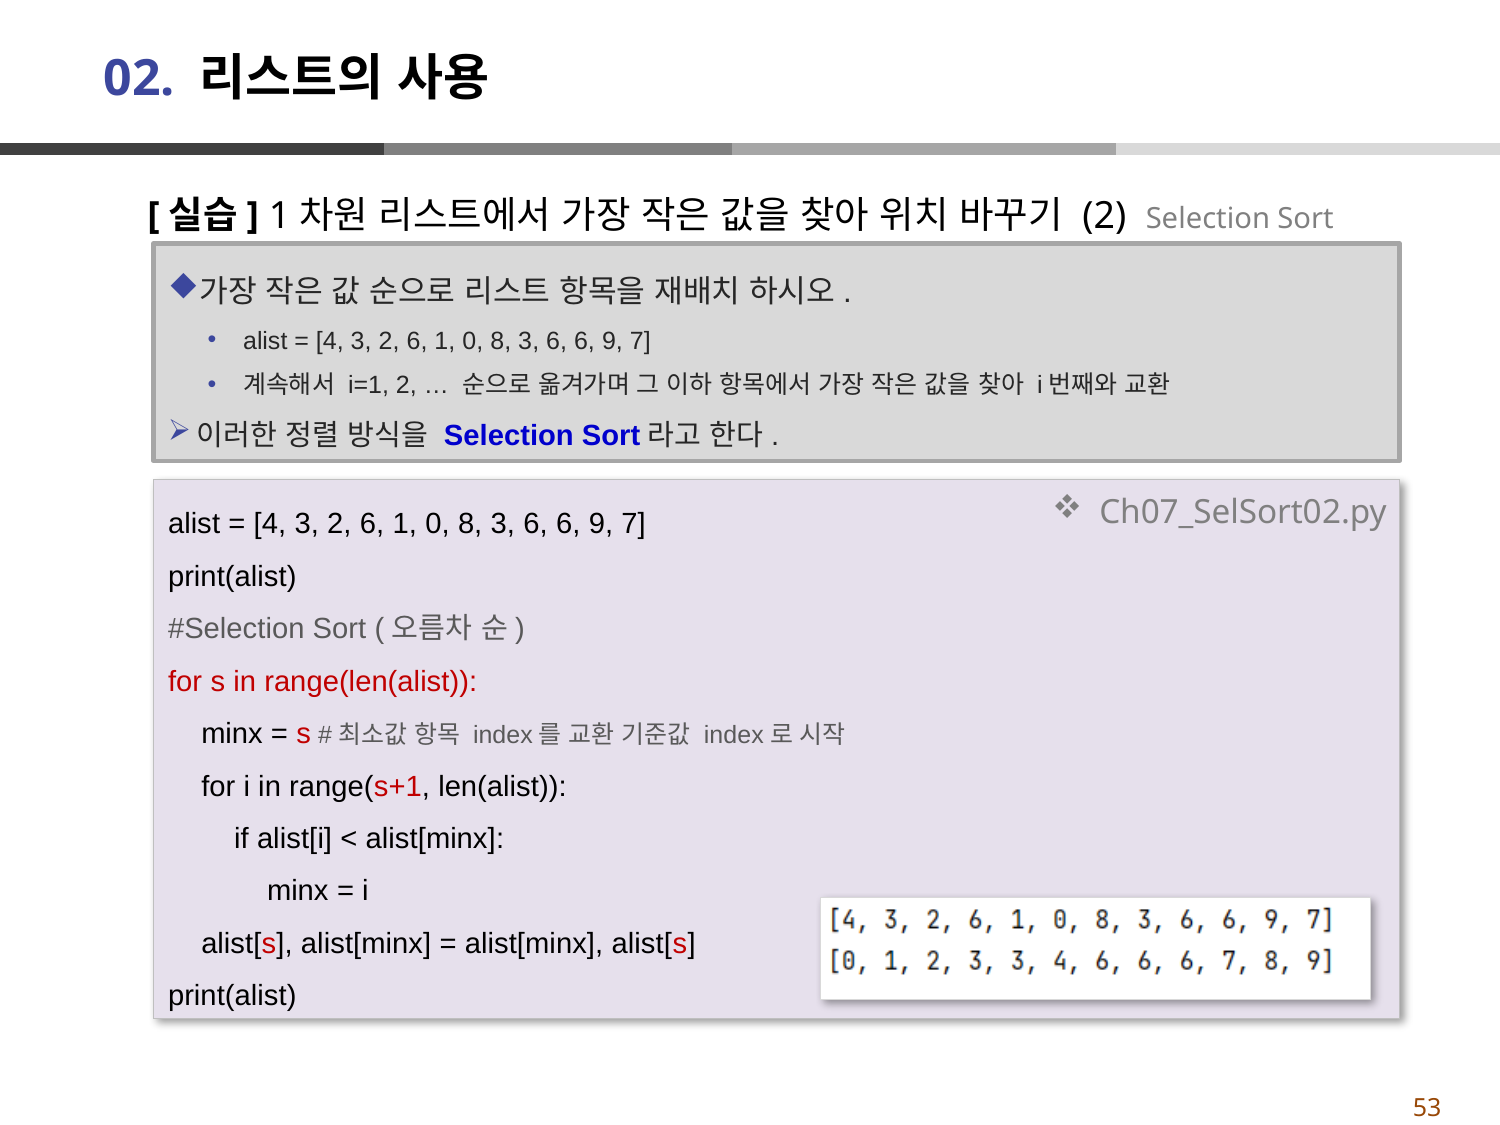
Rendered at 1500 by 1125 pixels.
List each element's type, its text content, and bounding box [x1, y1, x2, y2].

title 02. 리스트의 사용 [88, 30, 1400, 121]
text_box alist = [4, 3, 2, 6, 1, 0, 8, 3, 6, 6, 9, 7] print(alist) #Selection Sort (오름차 순) for s in range(len(alist)): minx = s #최소값 항목 index를 교환 기준값 index로 시작 for i in range(s+1, len(alist)): if alist[i] < alist[minx]: minx = i alist[s], alist[minx] = alist[minx], alist[s] print(alist) [153, 479, 1400, 1019]
text_box Ch07_SelSort02.py [1037, 483, 1402, 538]
list [실습] 1차원 리스트에서 가장 작은 값을 찾아 위치 바꾸기 (2) Selection Sort [88, 160, 1495, 1071]
picture [820, 897, 1372, 1000]
text_box 가장 작은 값 순으로 리스트 항목을 재배치 하시오. alist = [4, 3, 2, 6, 1, 0, 8, 3, 6, 6, 9, 7] 계속해서 i=1, 2, … 순으로 옮겨가며 그 이하 항목에서 가장 작은 값을 찾아 i번째와 교환 이러한 정렬 방식을 Selection Sort라고 한다. [151, 241, 1402, 463]
